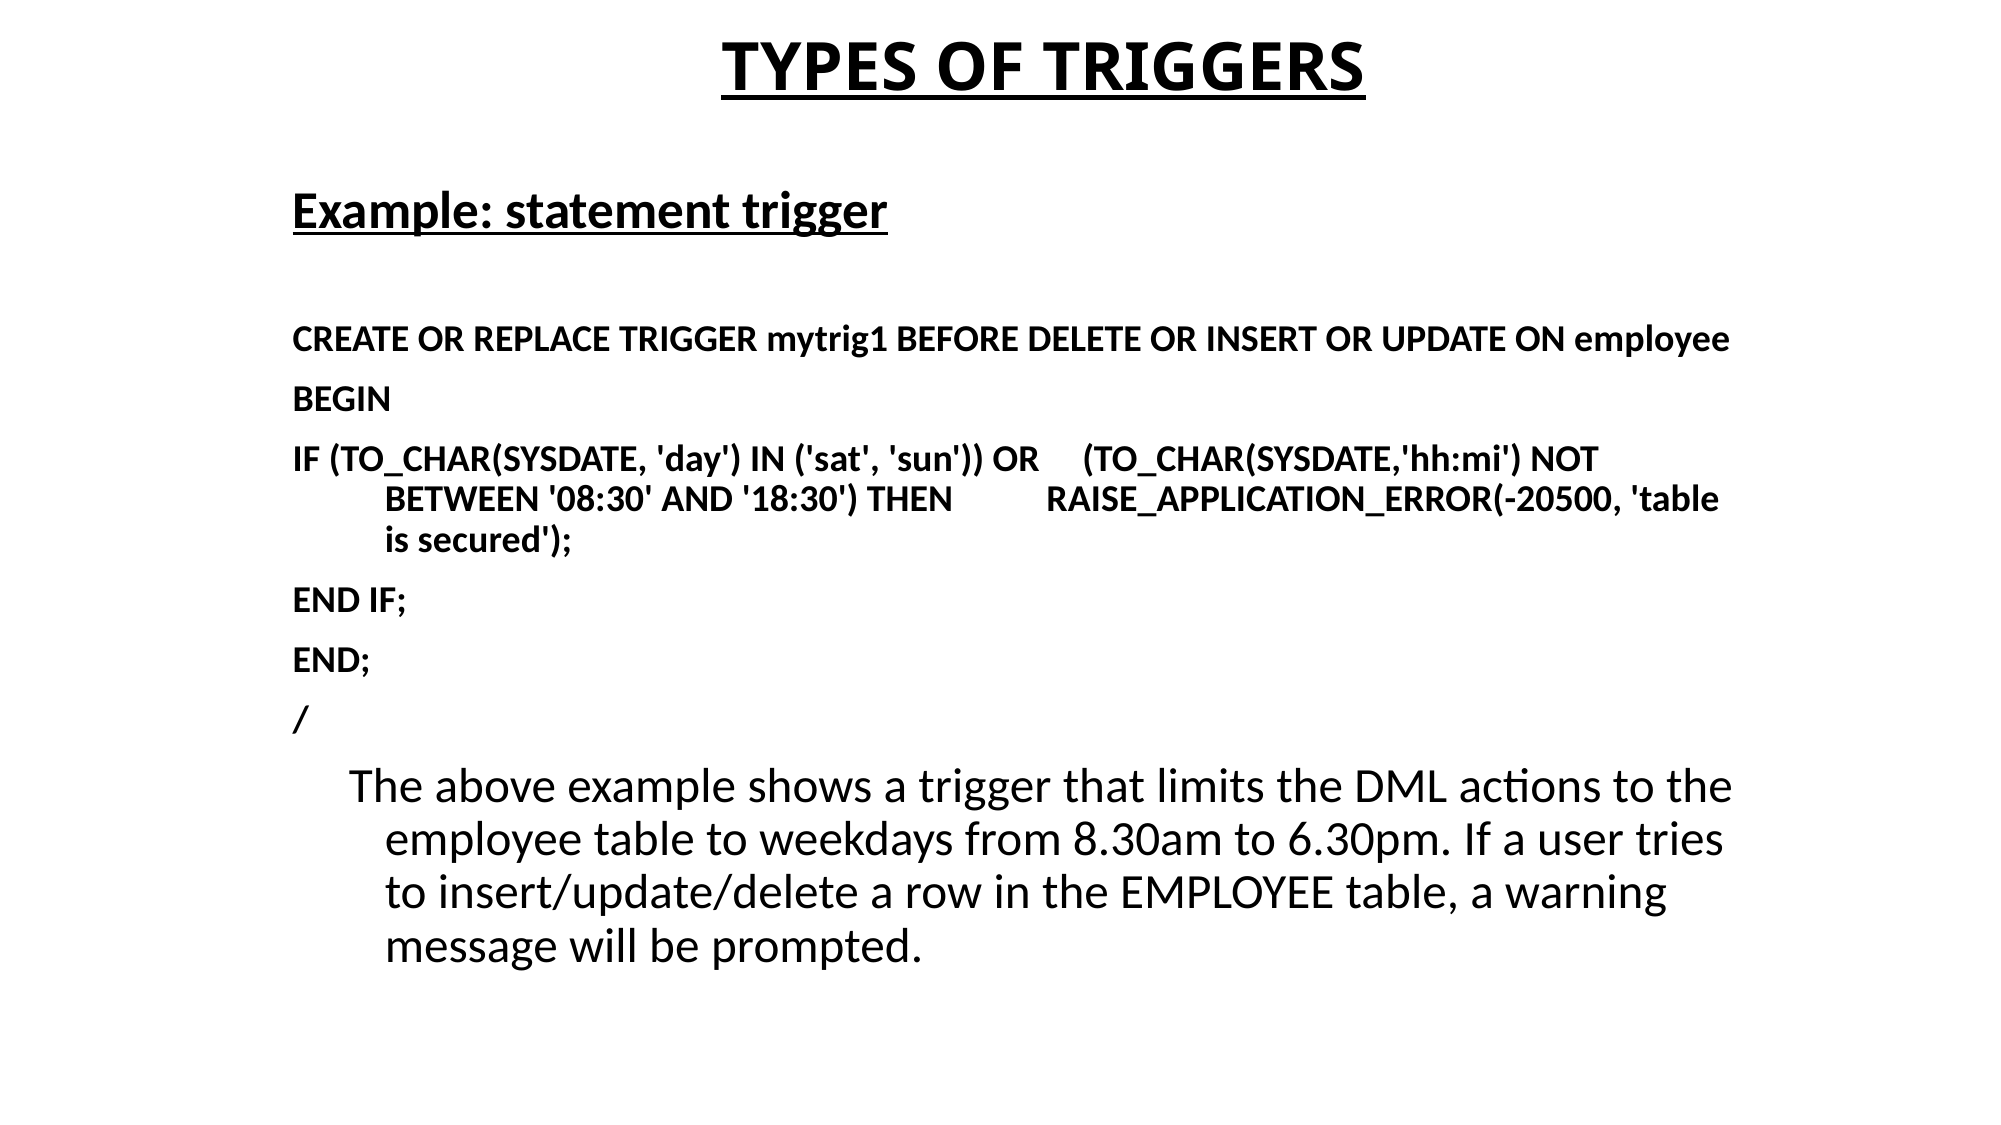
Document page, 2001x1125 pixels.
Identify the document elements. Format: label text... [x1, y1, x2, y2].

subtitle Example: statement trigger CREATE OR REPLACE TRIGGER mytrig1 BEFORE DELETE OR INSERT OR UPDATE ON employee BEGIN IF (TO_CHAR(SYSDATE, 'day') IN ('sat', 'sun')) OR (TO_CHAR(SYSDATE,'hh:mi') NOT BETWEEN '08:30' AND '18:30') THEN RAISE_APPLICATION_ERROR(-20500, 'table is secured'); END IF; END; / The above example shows a trigger that limits the DML actions to the employee table to weekdays from 8.30am to 6.30pm. If a user tries to insert/update/delete a row in the EMPLOYEE table, a warning message will be prompted. [249, 174, 1750, 1000]
title TYPES OF TRIGGERS [387, 0, 1700, 138]
